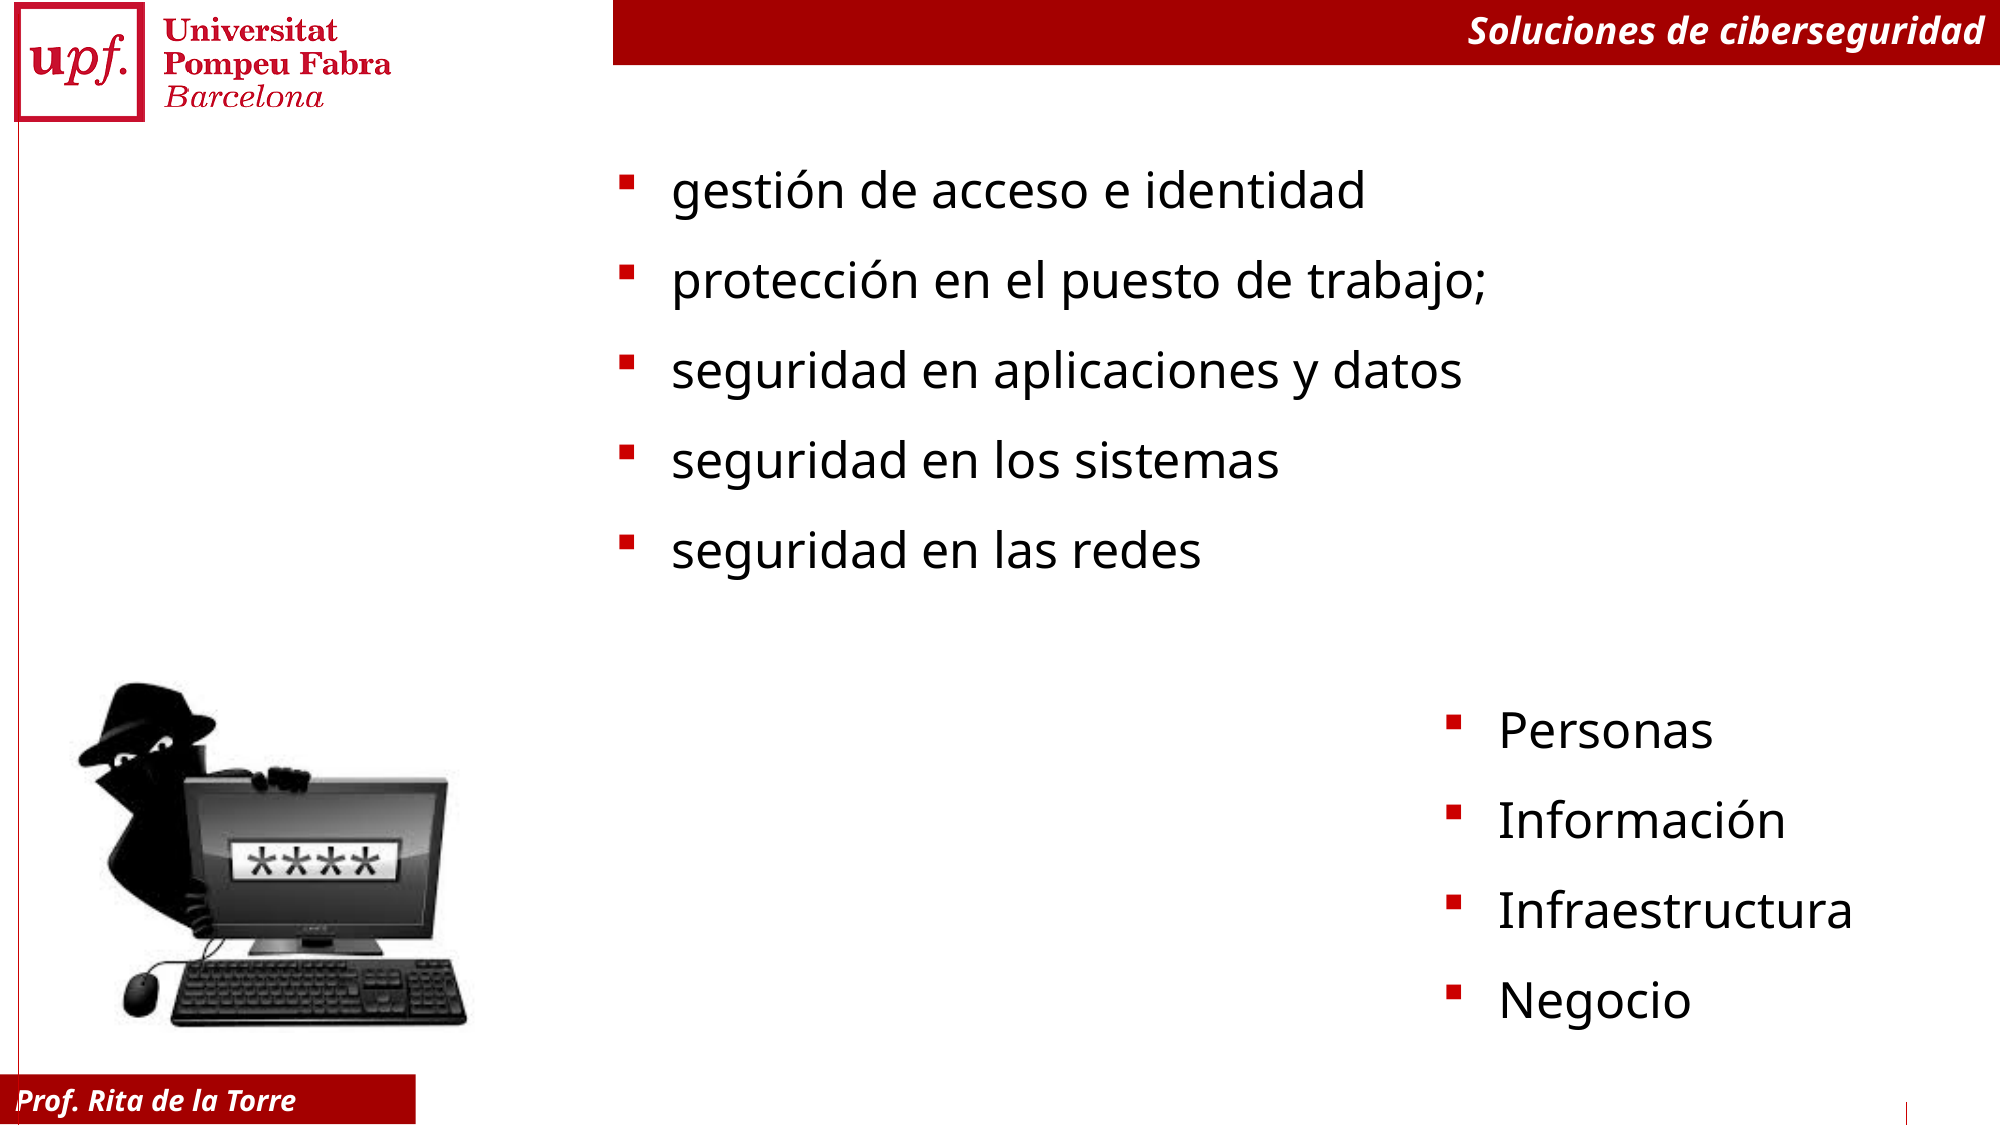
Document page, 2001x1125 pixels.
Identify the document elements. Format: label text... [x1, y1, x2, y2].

text_box gestión de acceso e identidad protección en el puesto de trabajo; seguridad en aplicaciones y datos seguridad en los sistemas seguridad en las redes Personas Información Infraestructura Negocio [600, 120, 1975, 1036]
title Soluciones de ciberseguridad [613, 0, 2000, 66]
picture [24, 679, 530, 1033]
picture [14, 2, 407, 122]
